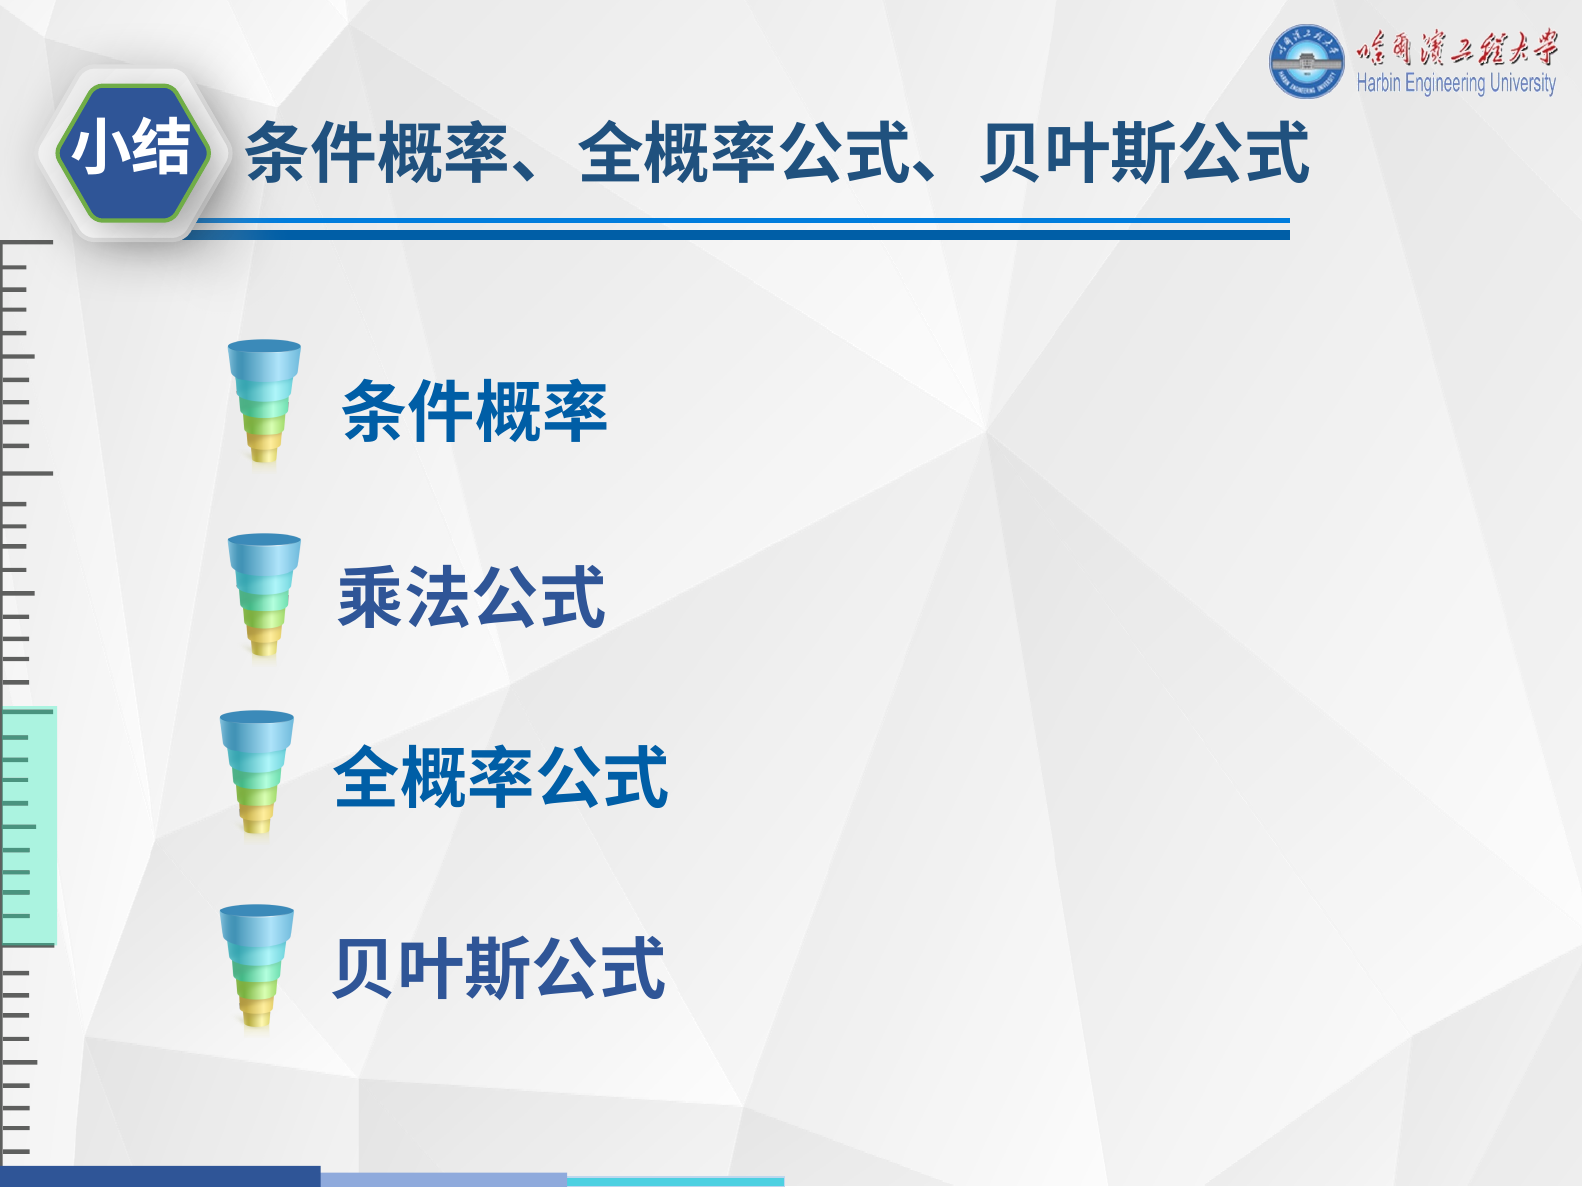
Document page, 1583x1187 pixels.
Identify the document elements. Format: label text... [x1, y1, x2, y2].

text_box 乘法公式 [341, 555, 678, 636]
picture [0, 0, 1582, 1186]
text_box [0, 1165, 321, 1187]
text_box 全概率公式 [334, 735, 1094, 817]
text_box 条件概率、全概率公式、贝叶斯公式 [285, 103, 1513, 199]
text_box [35, 61, 285, 355]
text_box [568, 1177, 785, 1187]
text_box 条件概率 [341, 369, 1102, 451]
text_box 贝叶斯公式 [334, 925, 790, 1007]
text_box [0, 240, 57, 1177]
text_box [321, 1172, 568, 1187]
